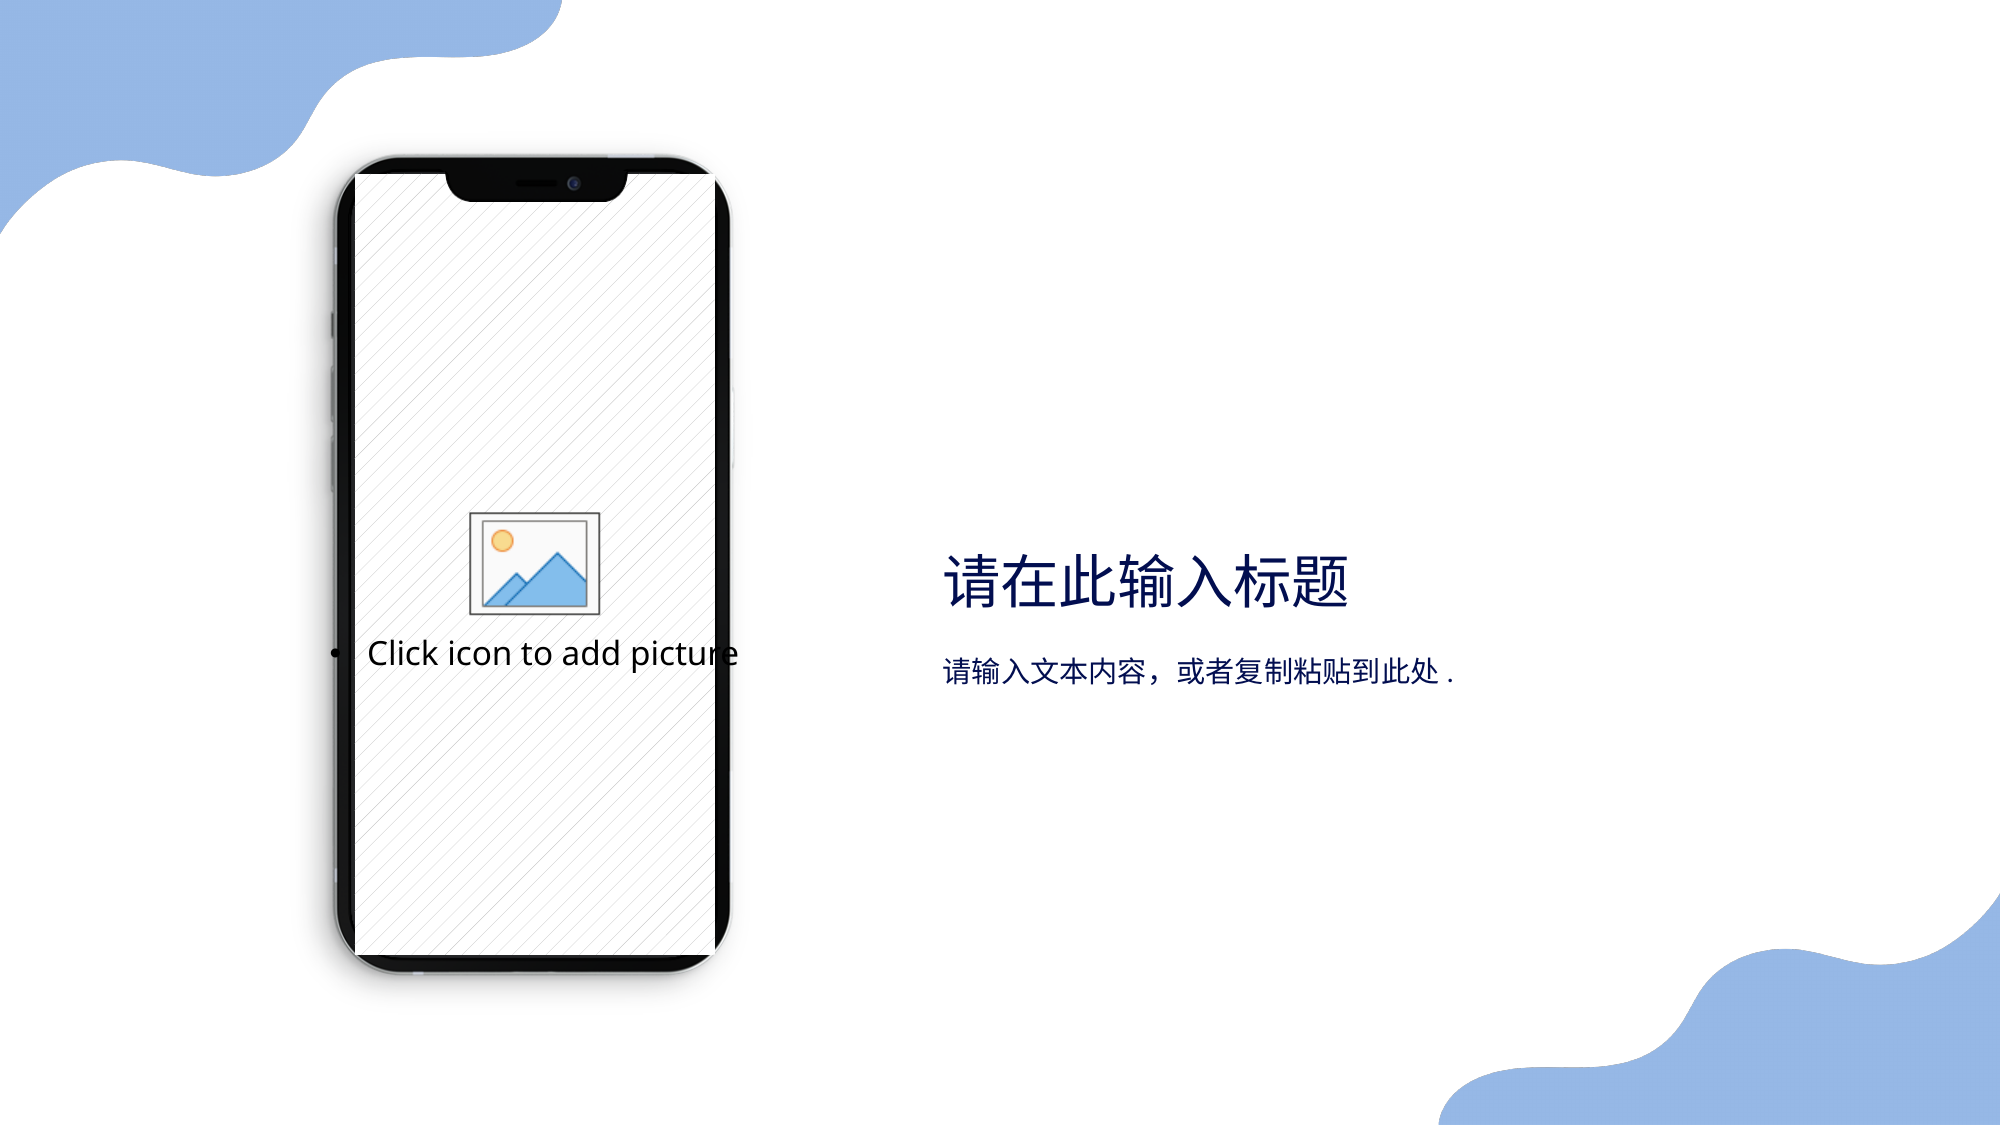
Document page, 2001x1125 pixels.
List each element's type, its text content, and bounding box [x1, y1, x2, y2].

picture [1439, 892, 2000, 1125]
text_box 请输入文本内容，或者复制粘贴到此处. [927, 646, 1751, 696]
text_box 请在此输入标题 [927, 537, 1751, 623]
picture [0, 0, 753, 1015]
